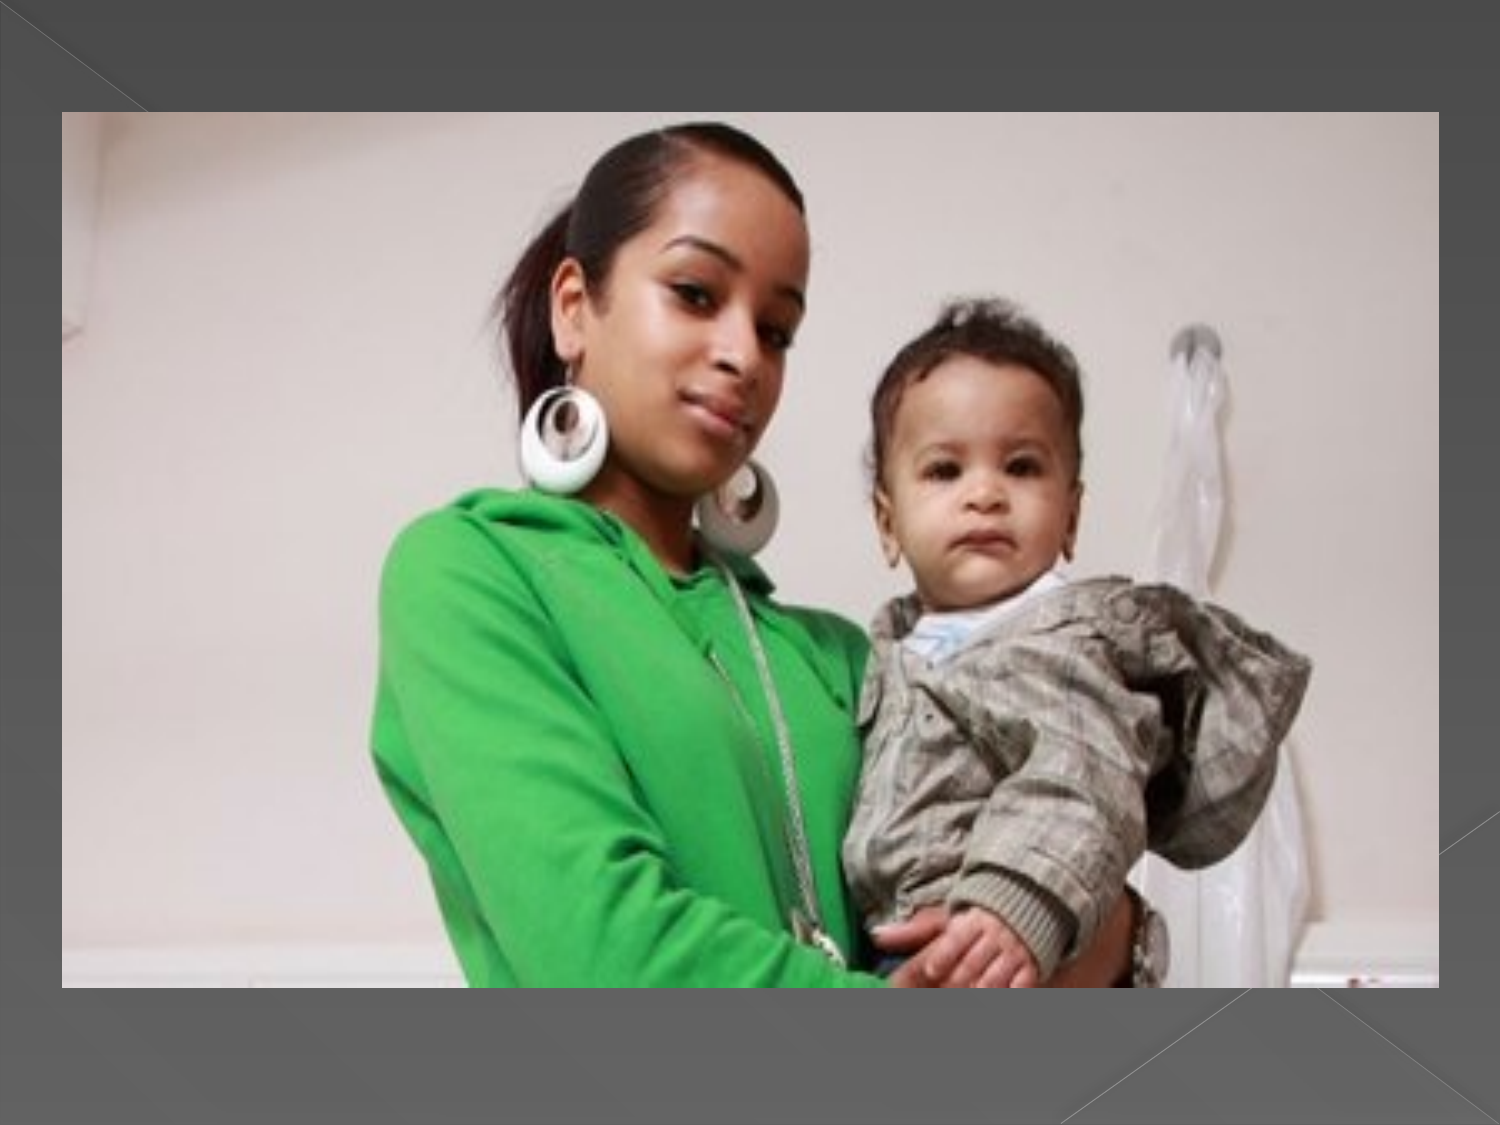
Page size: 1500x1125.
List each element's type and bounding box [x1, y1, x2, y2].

picture [62, 112, 1439, 988]
